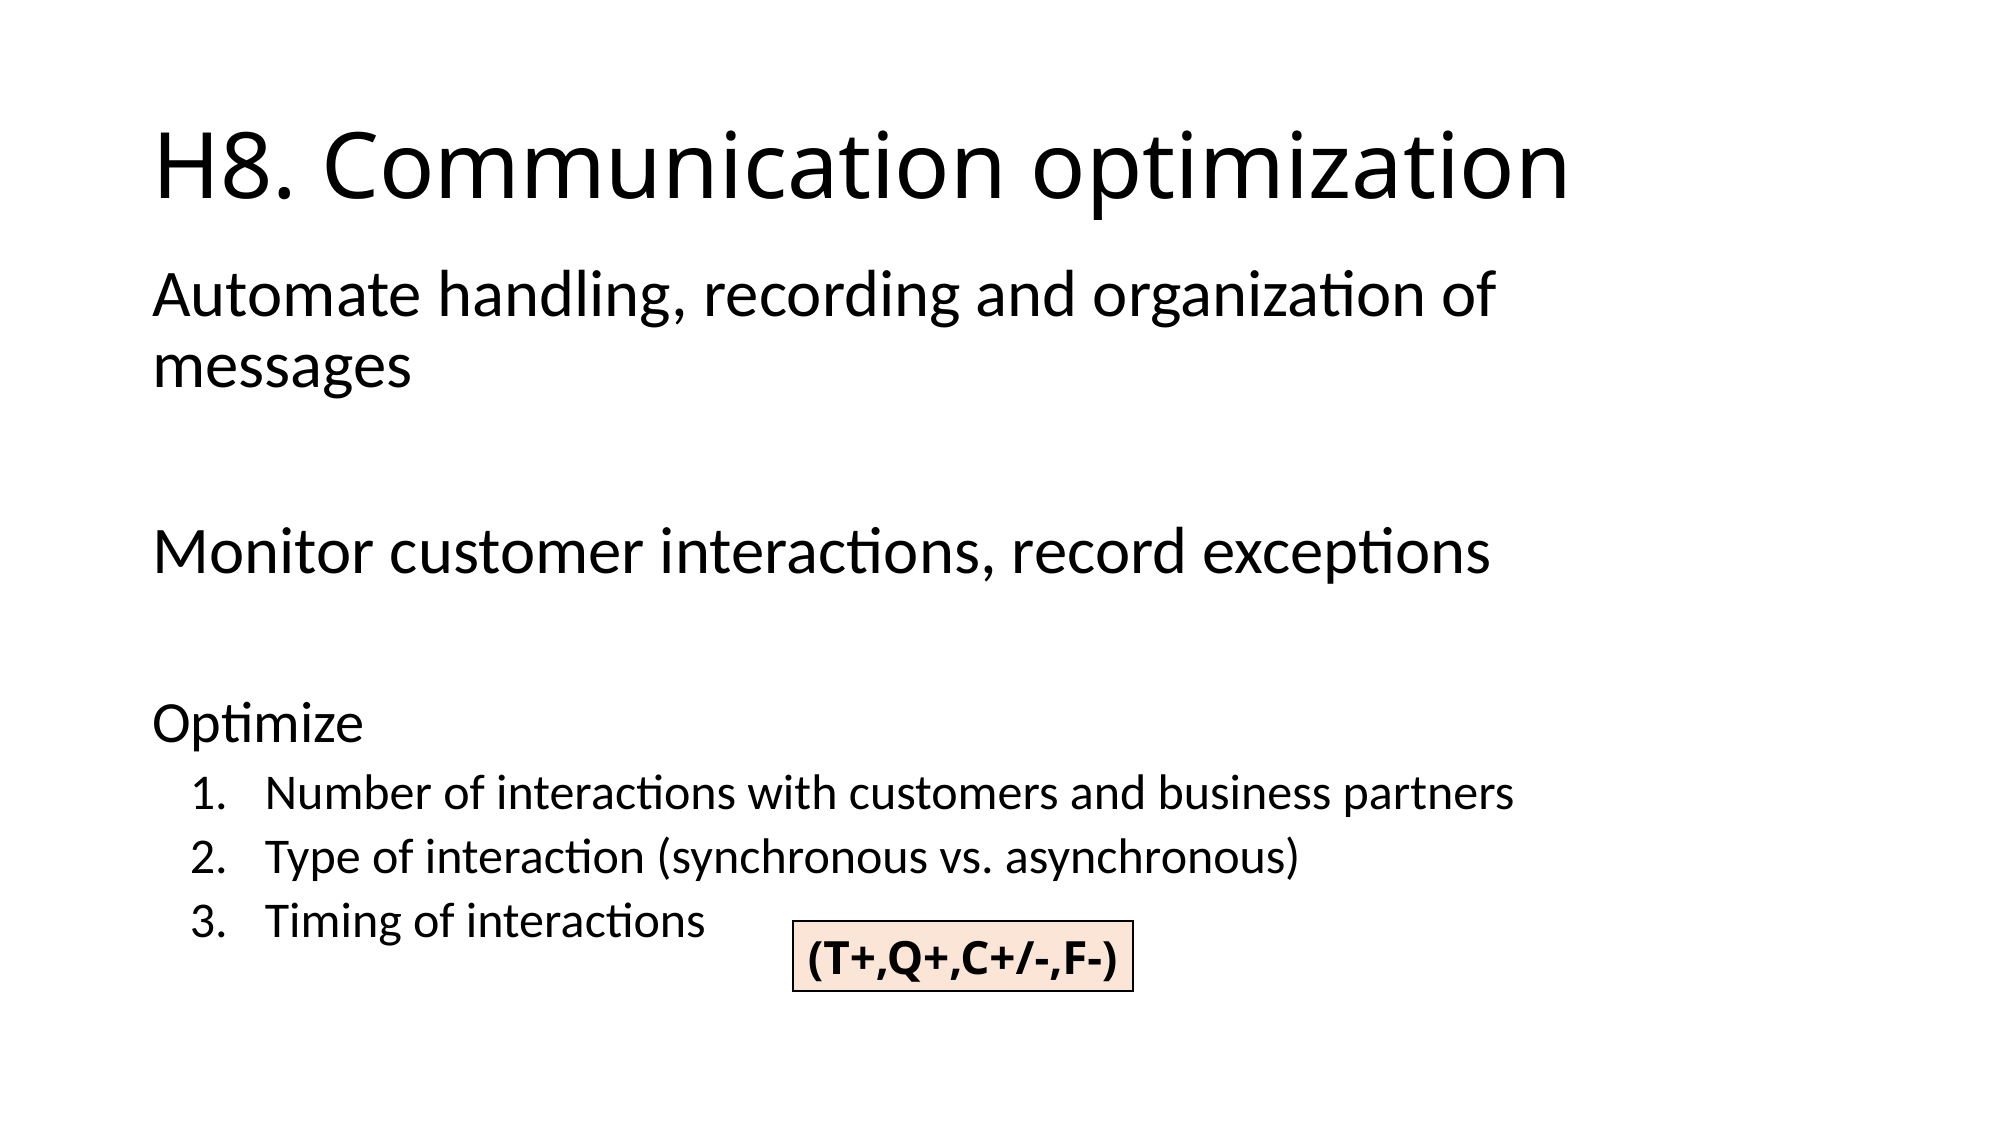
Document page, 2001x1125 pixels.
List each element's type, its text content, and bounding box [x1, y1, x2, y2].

text_box (T+,Q+,C+/-,F-) [792, 921, 1133, 992]
title H8. Communication optimization [137, 59, 1863, 278]
list Automate handling, recording and organization of messages Monitor customer interactions, record exceptions Optimize Number of interactions with customers and business partners Type of interaction (synchronous vs. asynchronous) Timing of interactions [137, 278, 1766, 964]
